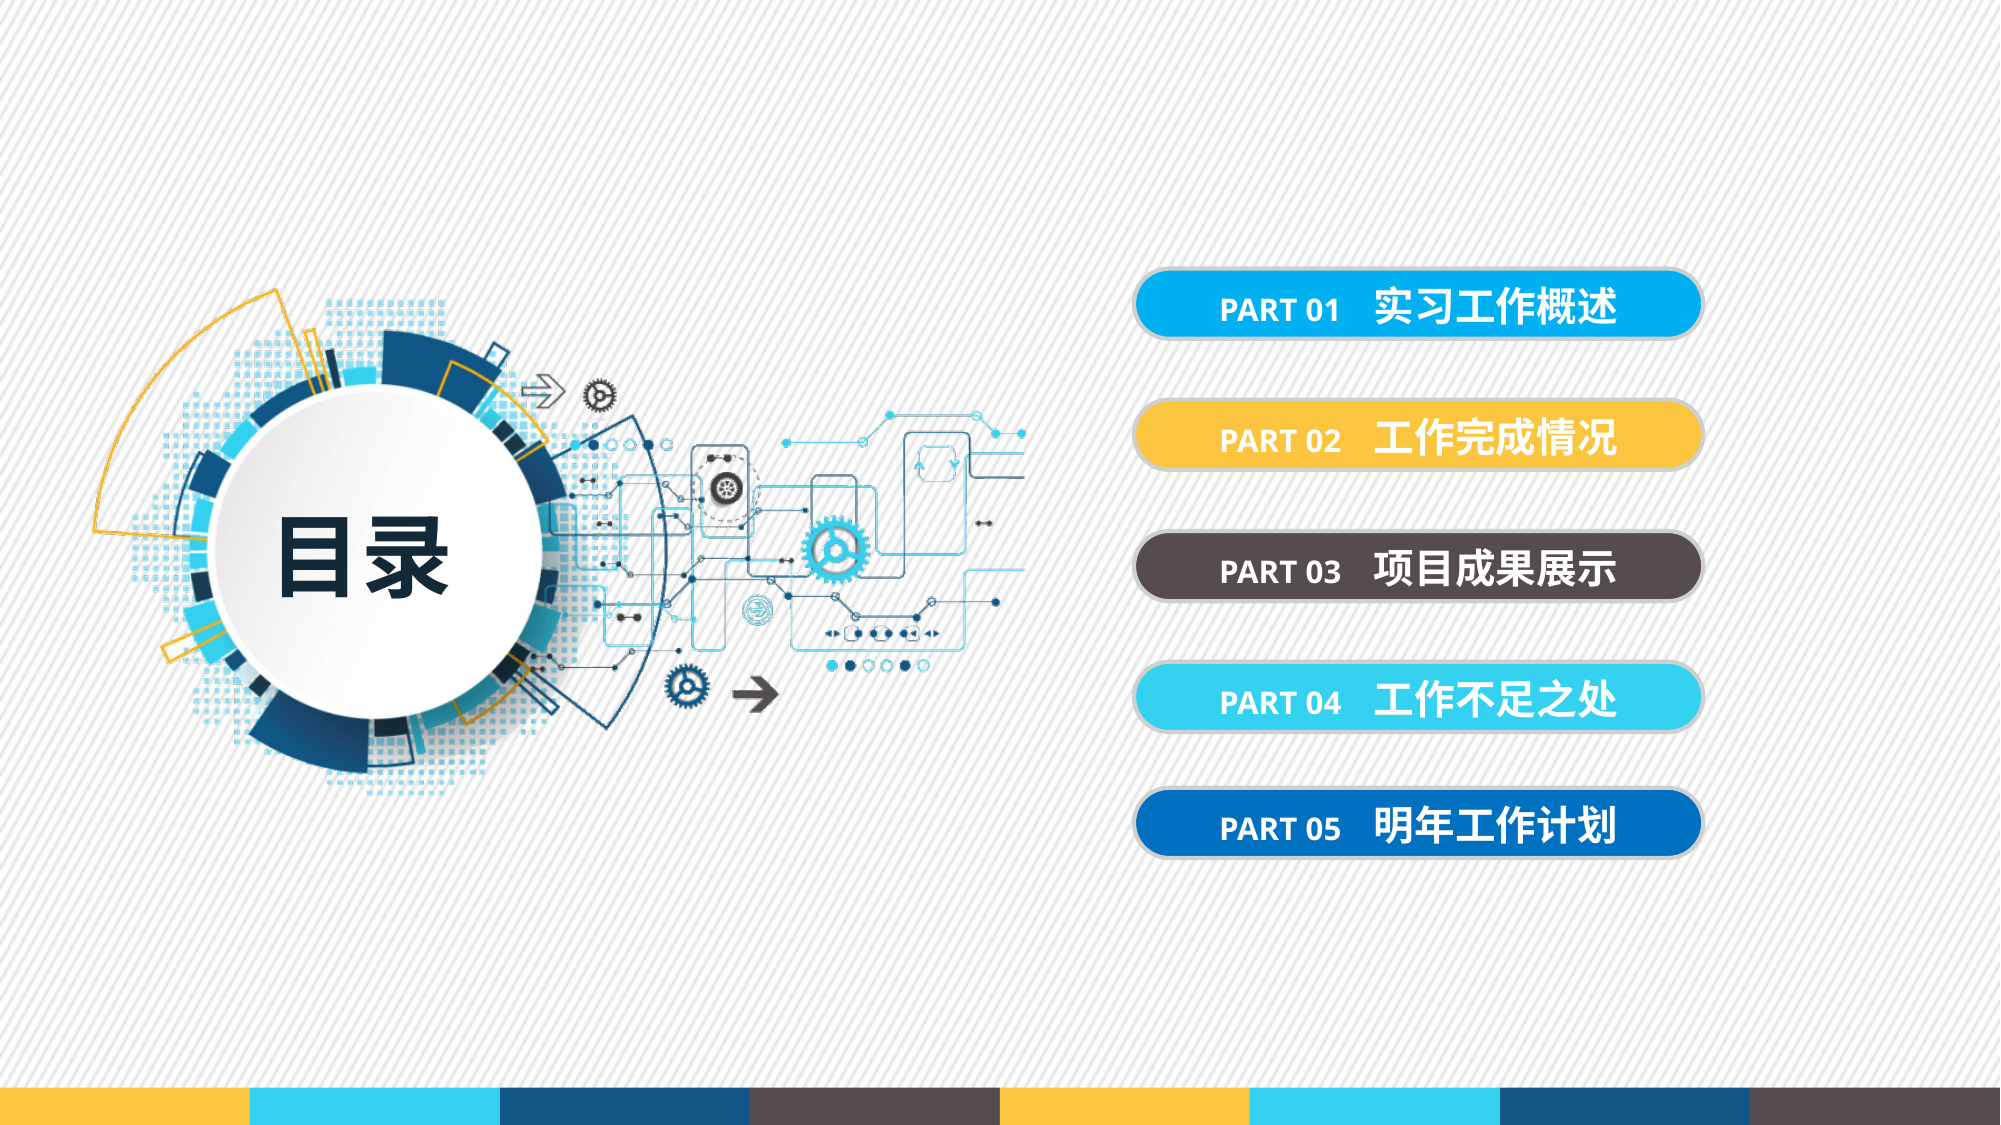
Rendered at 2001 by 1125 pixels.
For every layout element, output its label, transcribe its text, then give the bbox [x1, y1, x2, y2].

text_box [1132, 660, 1705, 734]
text_box [1132, 398, 1705, 471]
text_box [0, 1087, 2000, 1125]
text_box PART 04 工作不足之处 [1166, 666, 1671, 731]
text_box PART 03 项目成果展示 [1166, 535, 1671, 600]
text_box [1132, 786, 1705, 860]
text_box PART 02 工作完成情况 [1166, 404, 1671, 468]
text_box PART 01 实习工作概述 [1166, 273, 1671, 337]
text_box [1132, 529, 1705, 603]
text_box PART 05 明年工作计划 [1166, 792, 1671, 857]
picture [0, 0, 2000, 1087]
text_box [1132, 267, 1705, 340]
